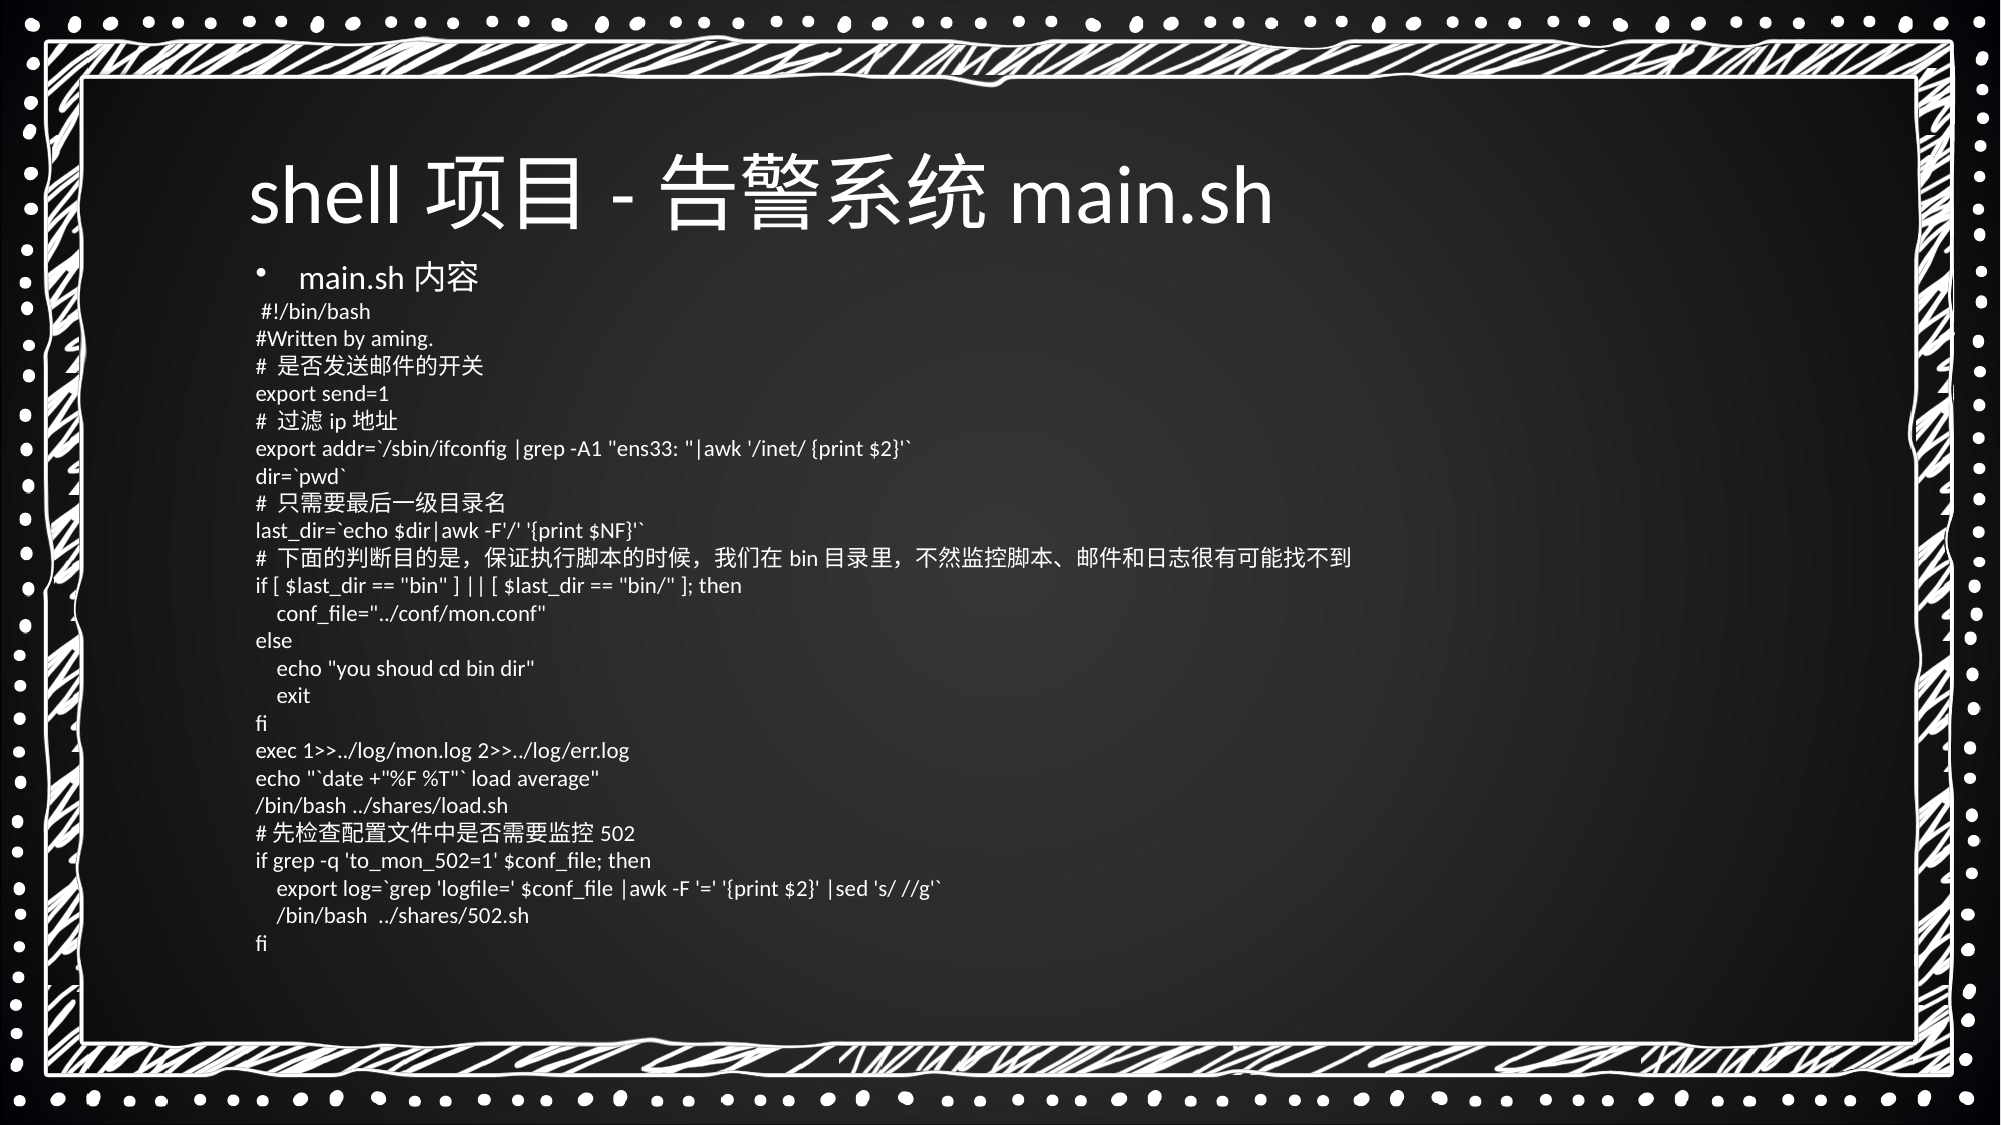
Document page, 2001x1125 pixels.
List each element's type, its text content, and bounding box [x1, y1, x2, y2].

text_box main.sh内容 #!/bin/bash #Written by aming. # 是否发送邮件的开关 export send=1 # 过滤ip地址 export addr=`/sbin/ifconfig |grep -A1 "ens33: "|awk '/inet/ {print $2}'` dir=`pwd` # 只需要最后一级目录名 last_dir=`echo $dir|awk -F'/' '{print $NF}'` # 下面的判断目的是，保证执行脚本的时候，我们在bin目录里，不然监控脚本、邮件和日志很有可能找不到 if [ $last_dir == "bin" ] || [ $last_dir == "bin/" ]; then conf_file="../conf/mon.conf" else echo "you shoud cd bin dir" exit fi exec 1>>../log/mon.log 2>>../log/err.log echo "`date +"%F %T"` load average" /bin/bash ../shares/load.sh #先检查配置文件中是否需要监控502 if grep -q 'to_mon_502=1' $conf_file; then export log=`grep 'logfile=' $conf_file |awk -F '=' '{print $2}' |sed 's/ //g'` /bin/bash ../shares/502.sh fi [240, 249, 1624, 963]
picture [0, 0, 2001, 1125]
text_box shell项目-告警系统main.sh [240, 133, 1530, 248]
